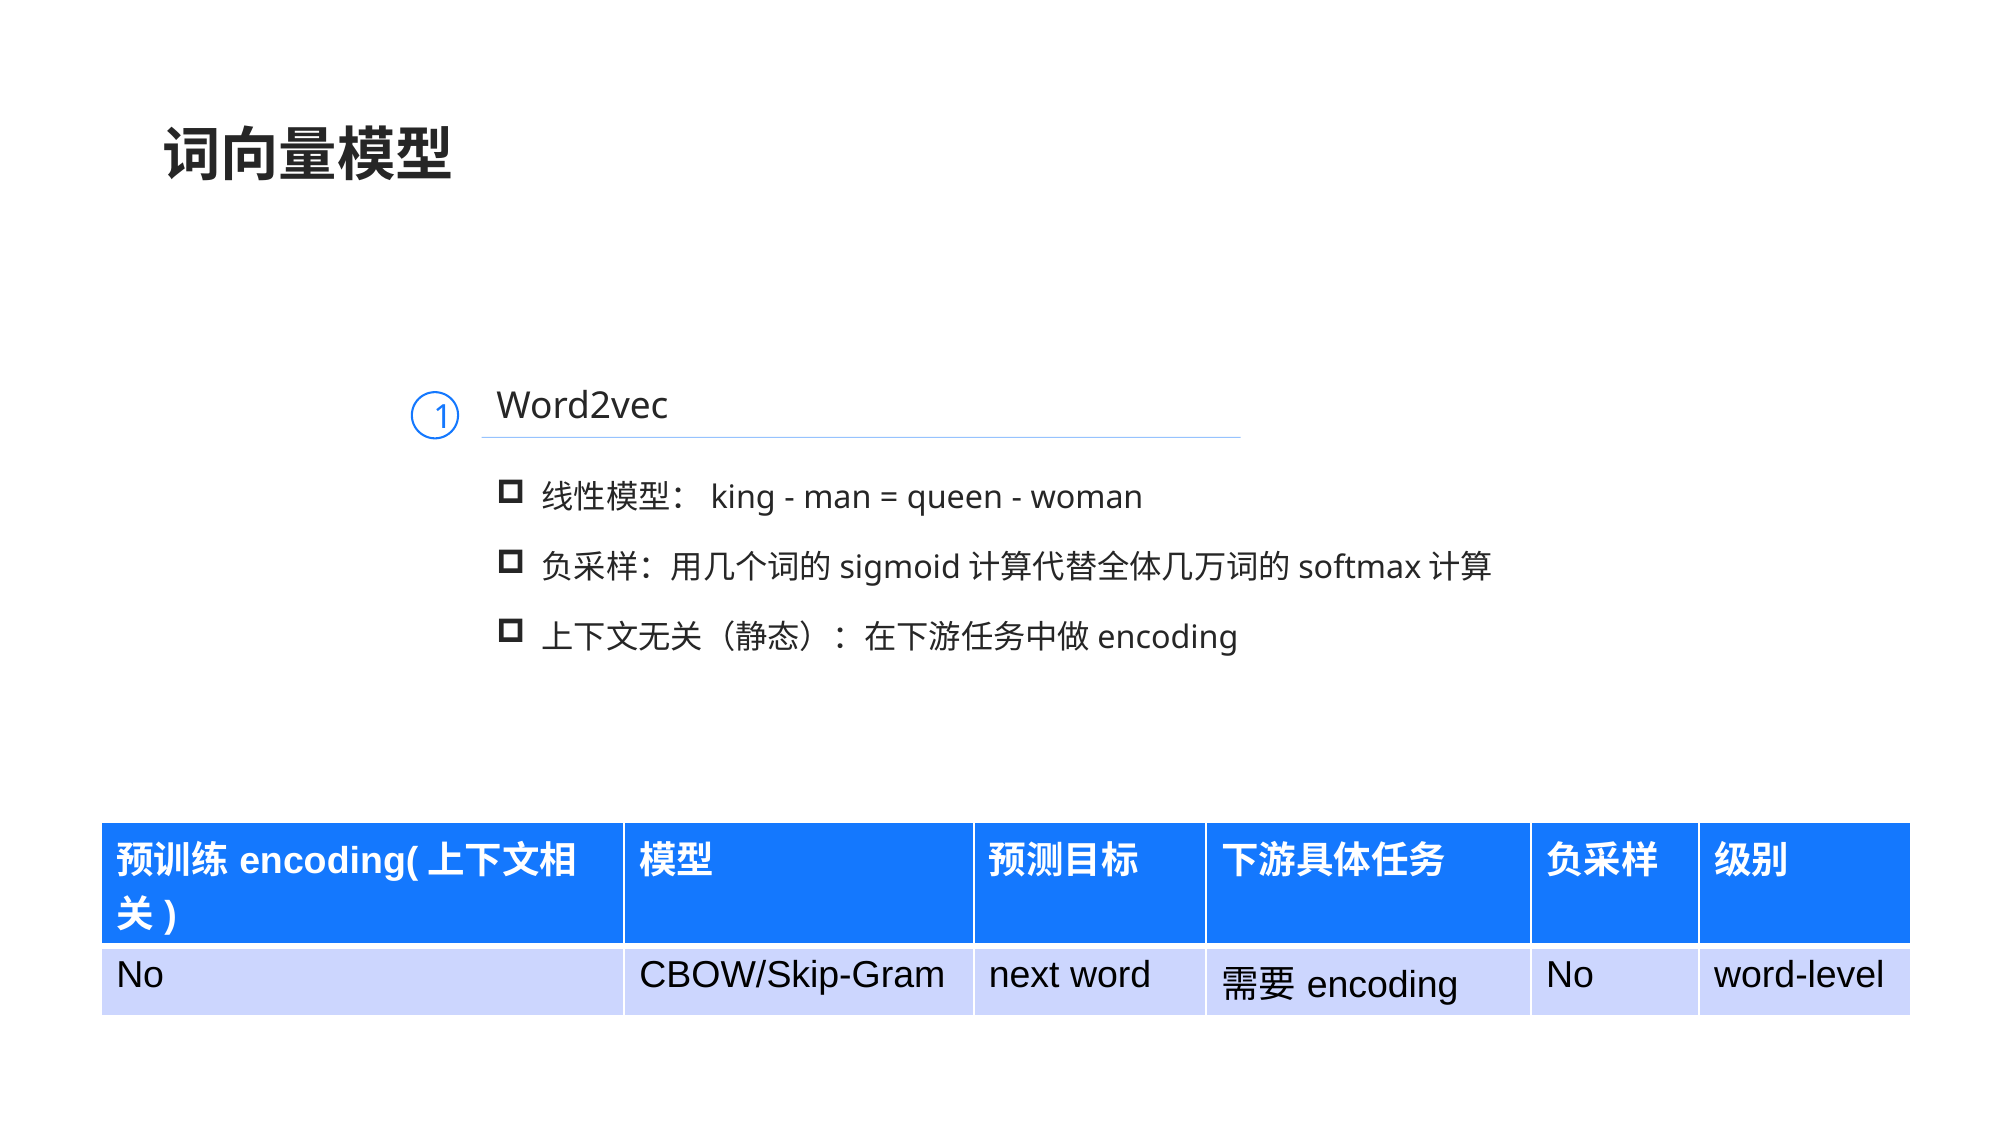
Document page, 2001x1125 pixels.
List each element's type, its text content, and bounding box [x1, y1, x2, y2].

table_cell CBOW/Skip-Gram [625, 949, 973, 1015]
table_header 模型 [625, 823, 973, 943]
table_header 预训练encoding(上下文相关) [102, 823, 623, 943]
table_header 下游具体任务 [1207, 823, 1530, 943]
text_box 1 [410, 391, 460, 440]
table_header 预测目标 [975, 823, 1205, 943]
table_cell 需要encoding [1207, 949, 1530, 1015]
text_box Word2vec [481, 365, 1241, 434]
table_cell No [1532, 949, 1698, 1015]
table_cell word-level [1700, 949, 1910, 1015]
table_cell next word [975, 949, 1205, 1015]
table_header 级别 [1700, 823, 1910, 943]
text_box 词向量模型 [147, 95, 1859, 227]
text_box 线性模型：king - man = queen - woman 负采样：用几个词的sigmoid计算代替全体几万词的softmax计算 上下文无关（静态）：在下游任务中做encoding [481, 438, 1521, 671]
table_cell No [102, 949, 623, 1015]
table_header 负采样 [1532, 823, 1698, 943]
